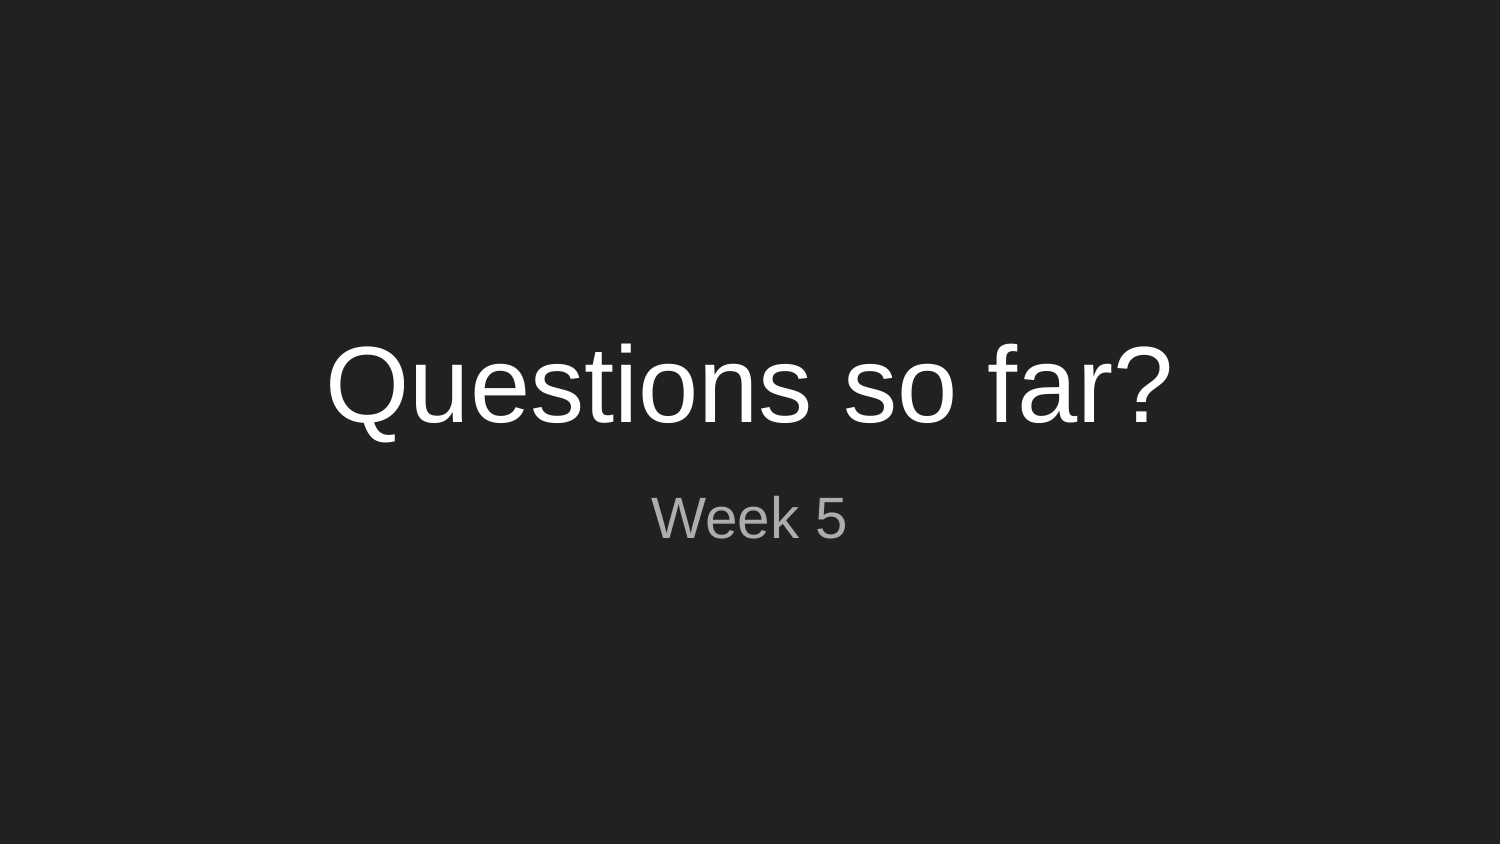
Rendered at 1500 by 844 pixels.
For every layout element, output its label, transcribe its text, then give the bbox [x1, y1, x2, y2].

subtitle Week 5 [51, 464, 1449, 595]
title Questions so far? [51, 122, 1449, 459]
